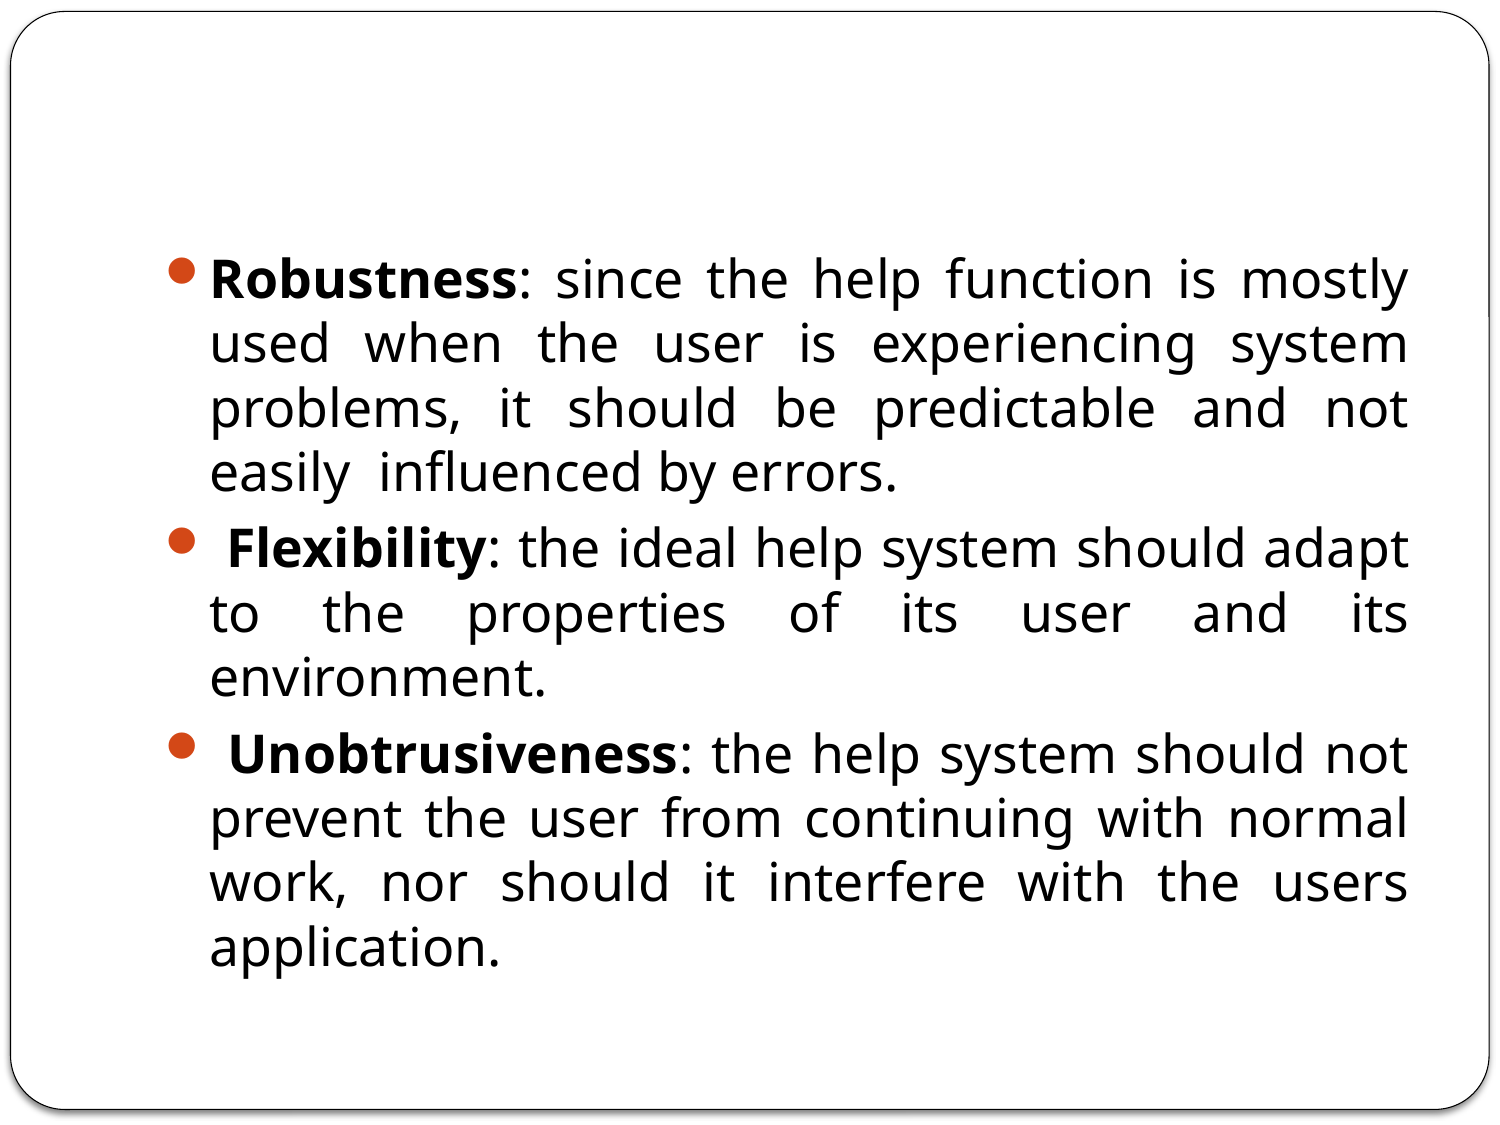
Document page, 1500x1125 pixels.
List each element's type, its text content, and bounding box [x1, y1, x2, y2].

list Robustness: since the help function is mostly used when the user is experiencing system problems, it should be predictable and not easily influenced by errors. Flexibility: the ideal help system should adapt to the properties of its user and its environment. Unobtrusiveness: the help system should not prevent the user from continuing with normal work, nor should it interfere with the users application. [150, 237, 1425, 988]
